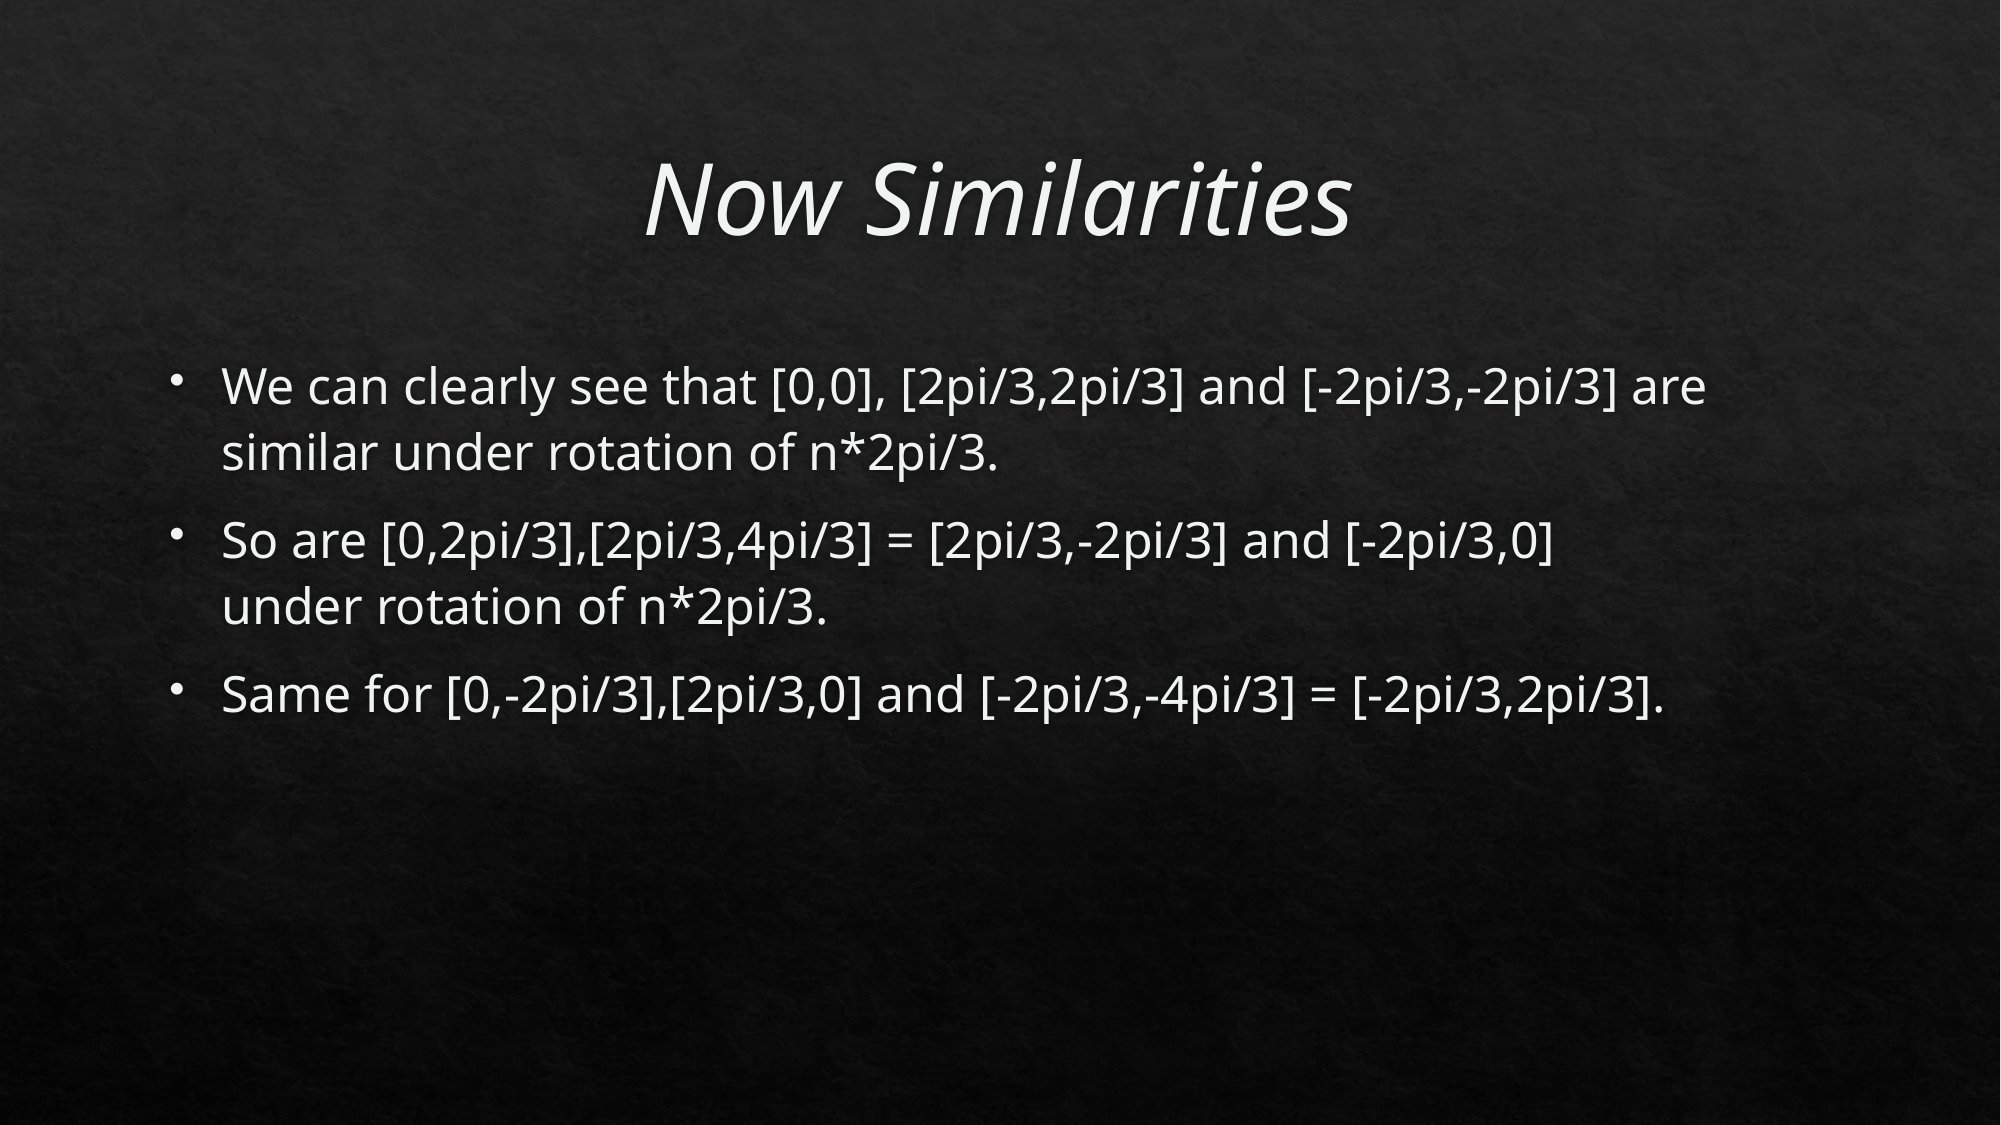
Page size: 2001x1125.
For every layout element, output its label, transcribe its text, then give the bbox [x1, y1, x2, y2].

title Now Similarities [149, 99, 1849, 307]
list We can clearly see that [0,0], [2pi/3,2pi/3] and [-2pi/3,-2pi/3] are similar under rotation of n*2pi/3. So are [0,2pi/3],[2pi/3,4pi/3] = [2pi/3,-2pi/3] and [-2pi/3,0] under rotation of n*2pi/3. Same for [0,-2pi/3],[2pi/3,0] and [-2pi/3,-4pi/3] = [-2pi/3,2pi/3]. [149, 340, 1849, 950]
